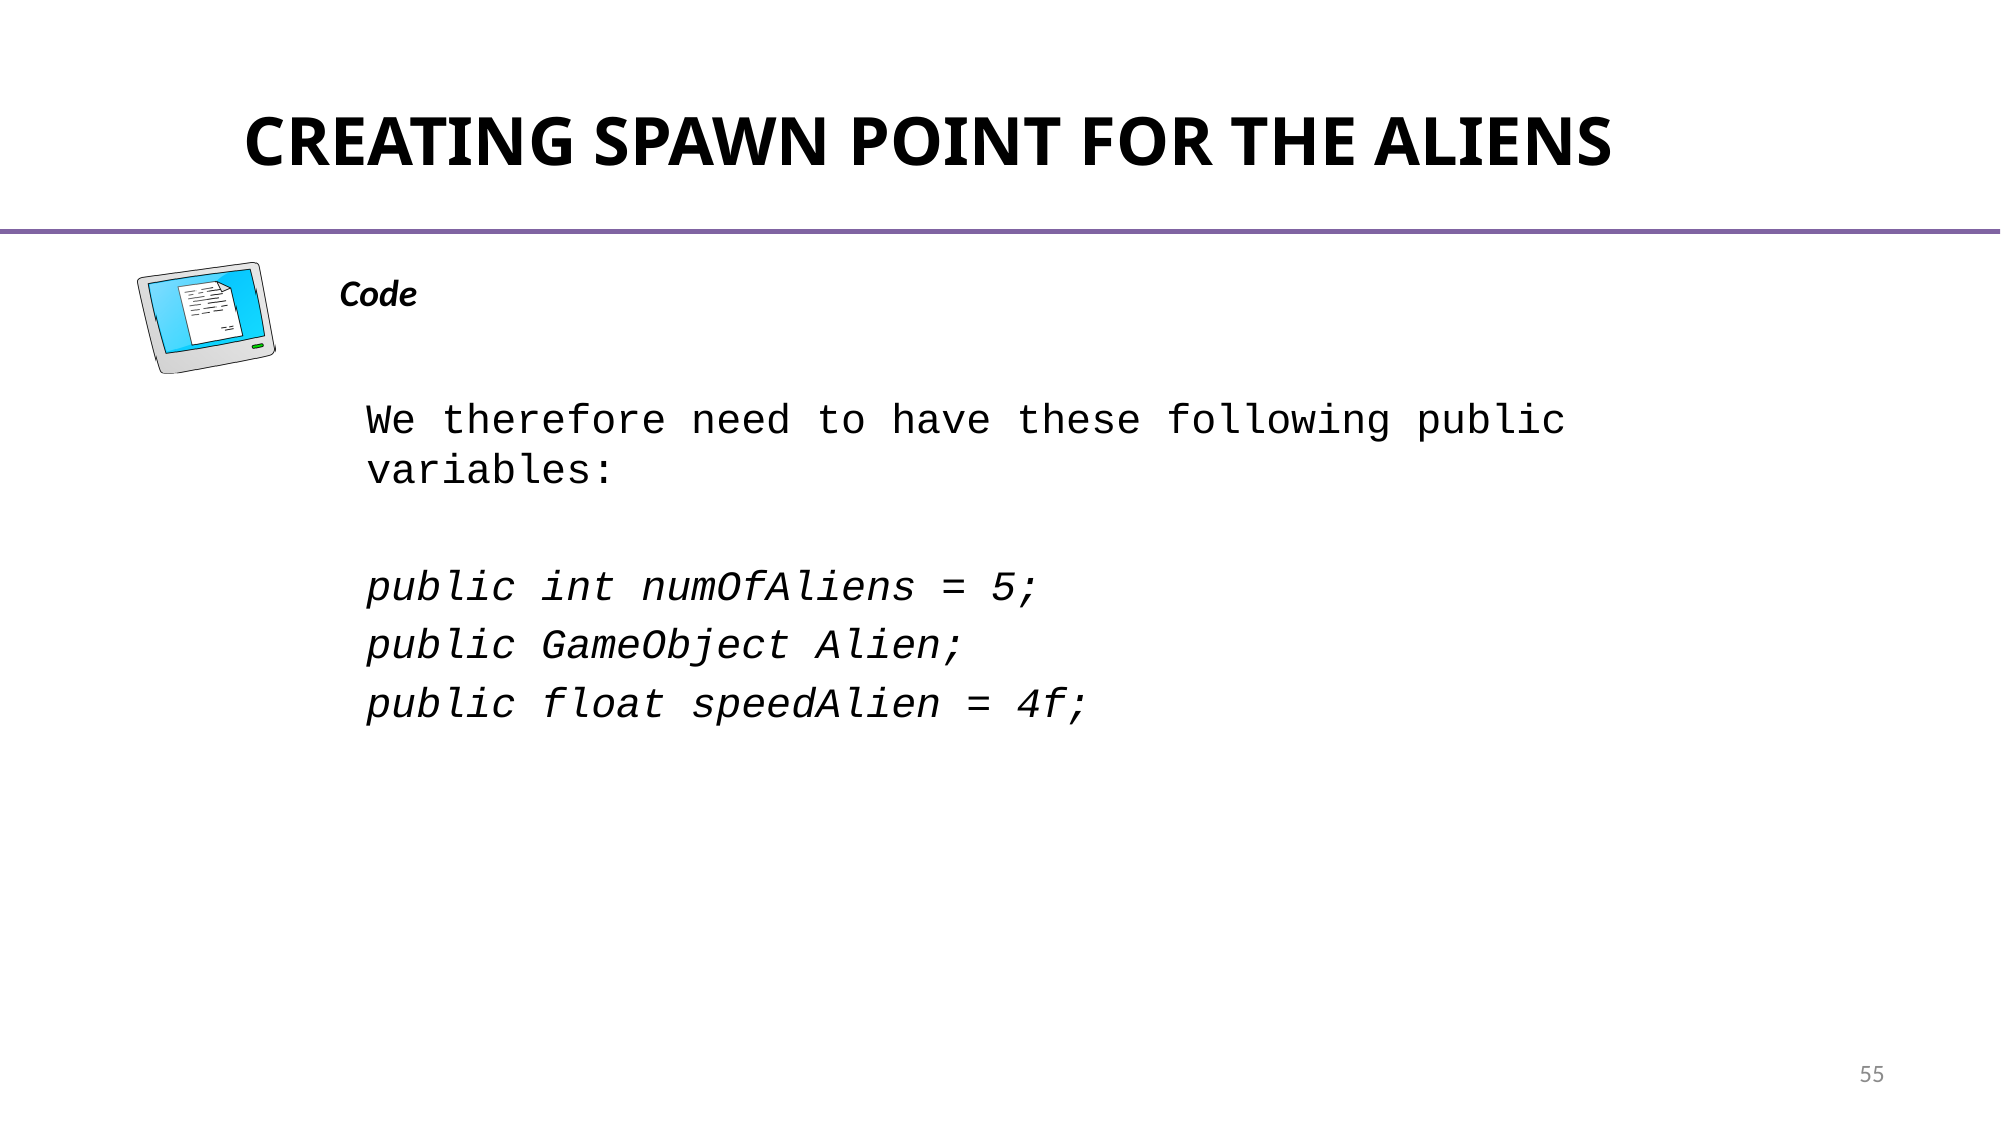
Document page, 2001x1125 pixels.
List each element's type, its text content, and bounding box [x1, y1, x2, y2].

title Creating spawn point for the aliens [102, 45, 1756, 233]
list We therefore need to have these following public variables: public int numOfAliens = 5; public GameObject Alien; public float speedAlien = 4f; [307, 326, 1837, 958]
slide_number 55 [1433, 1042, 1900, 1103]
picture [137, 262, 276, 374]
